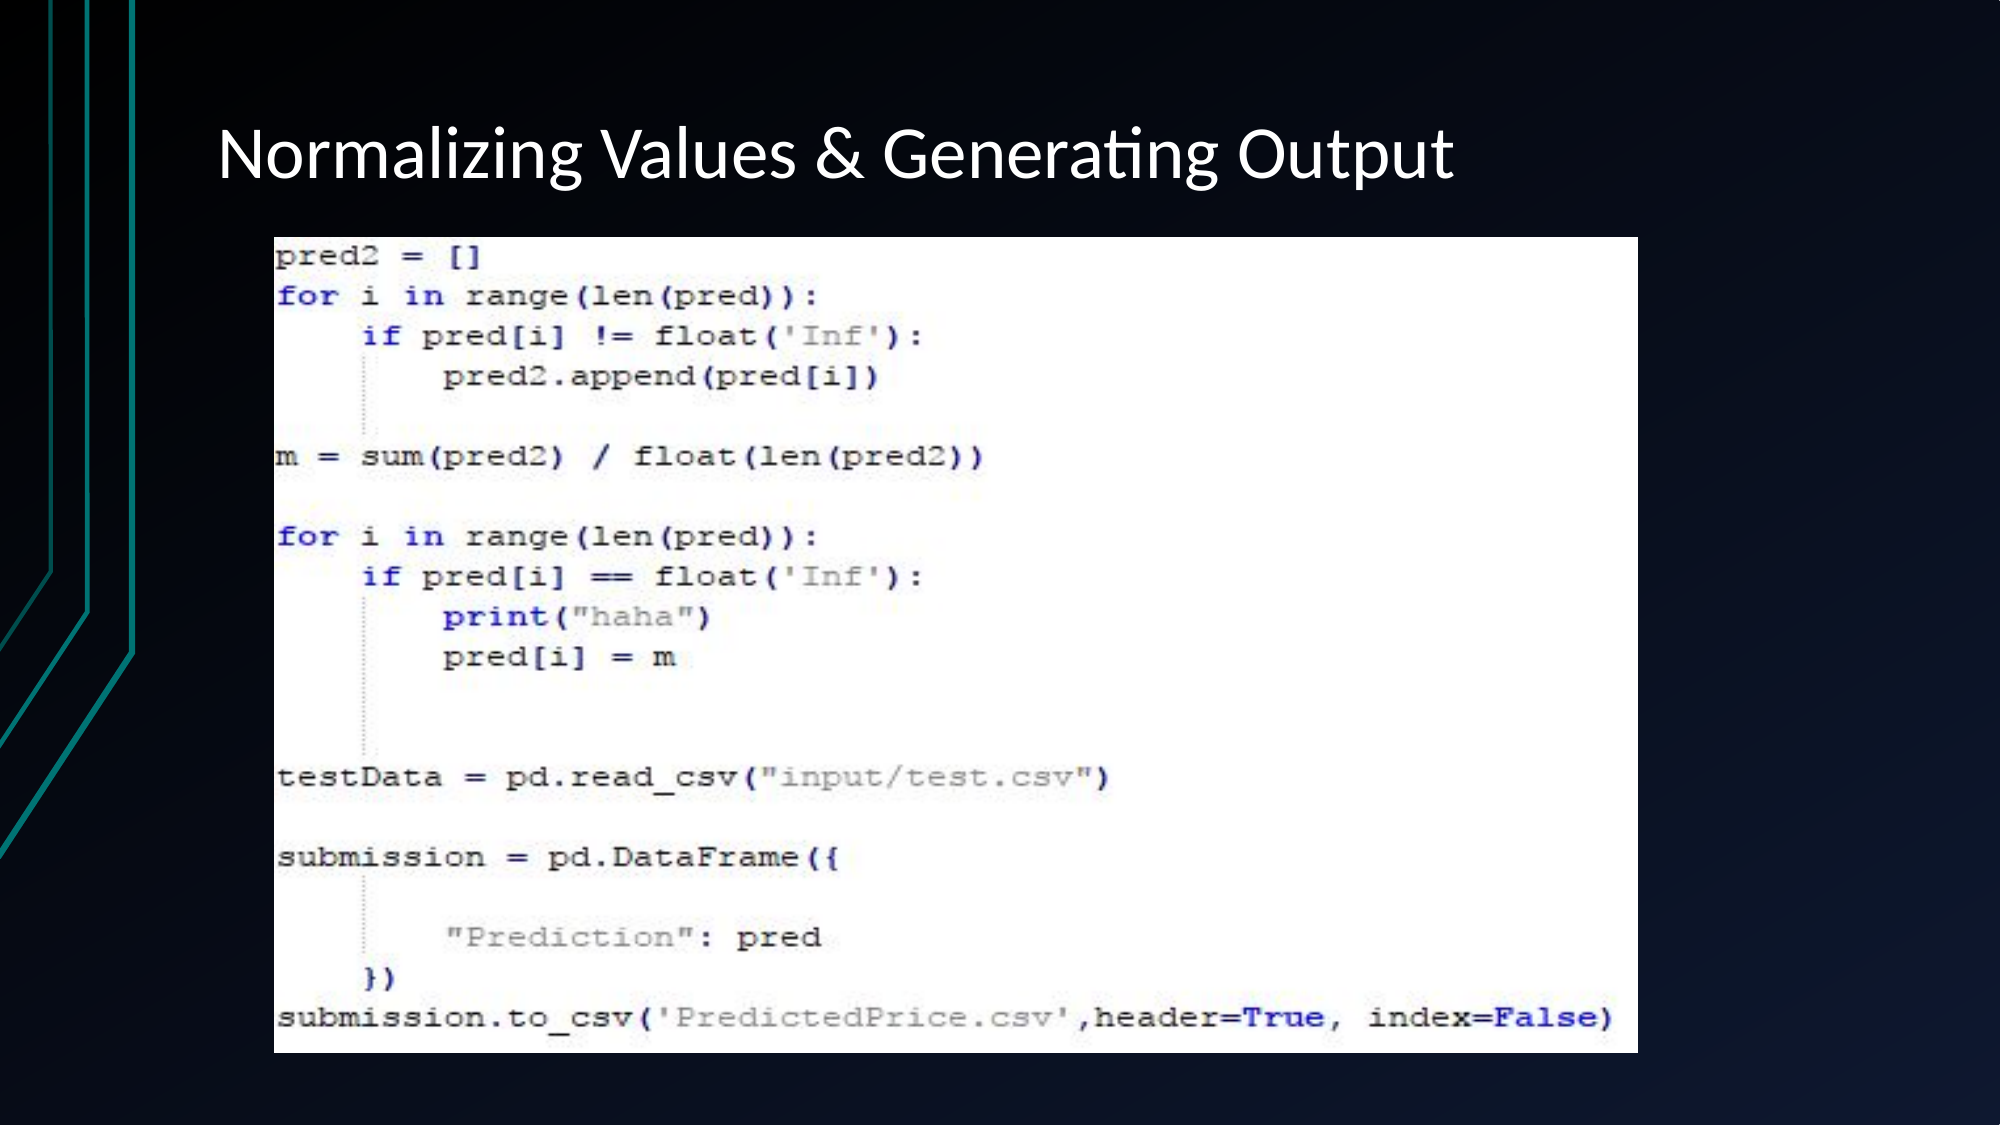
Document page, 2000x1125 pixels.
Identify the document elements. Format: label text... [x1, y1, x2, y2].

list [274, 237, 1638, 1053]
title Normalizing Values & Generating Output [197, 87, 1897, 205]
